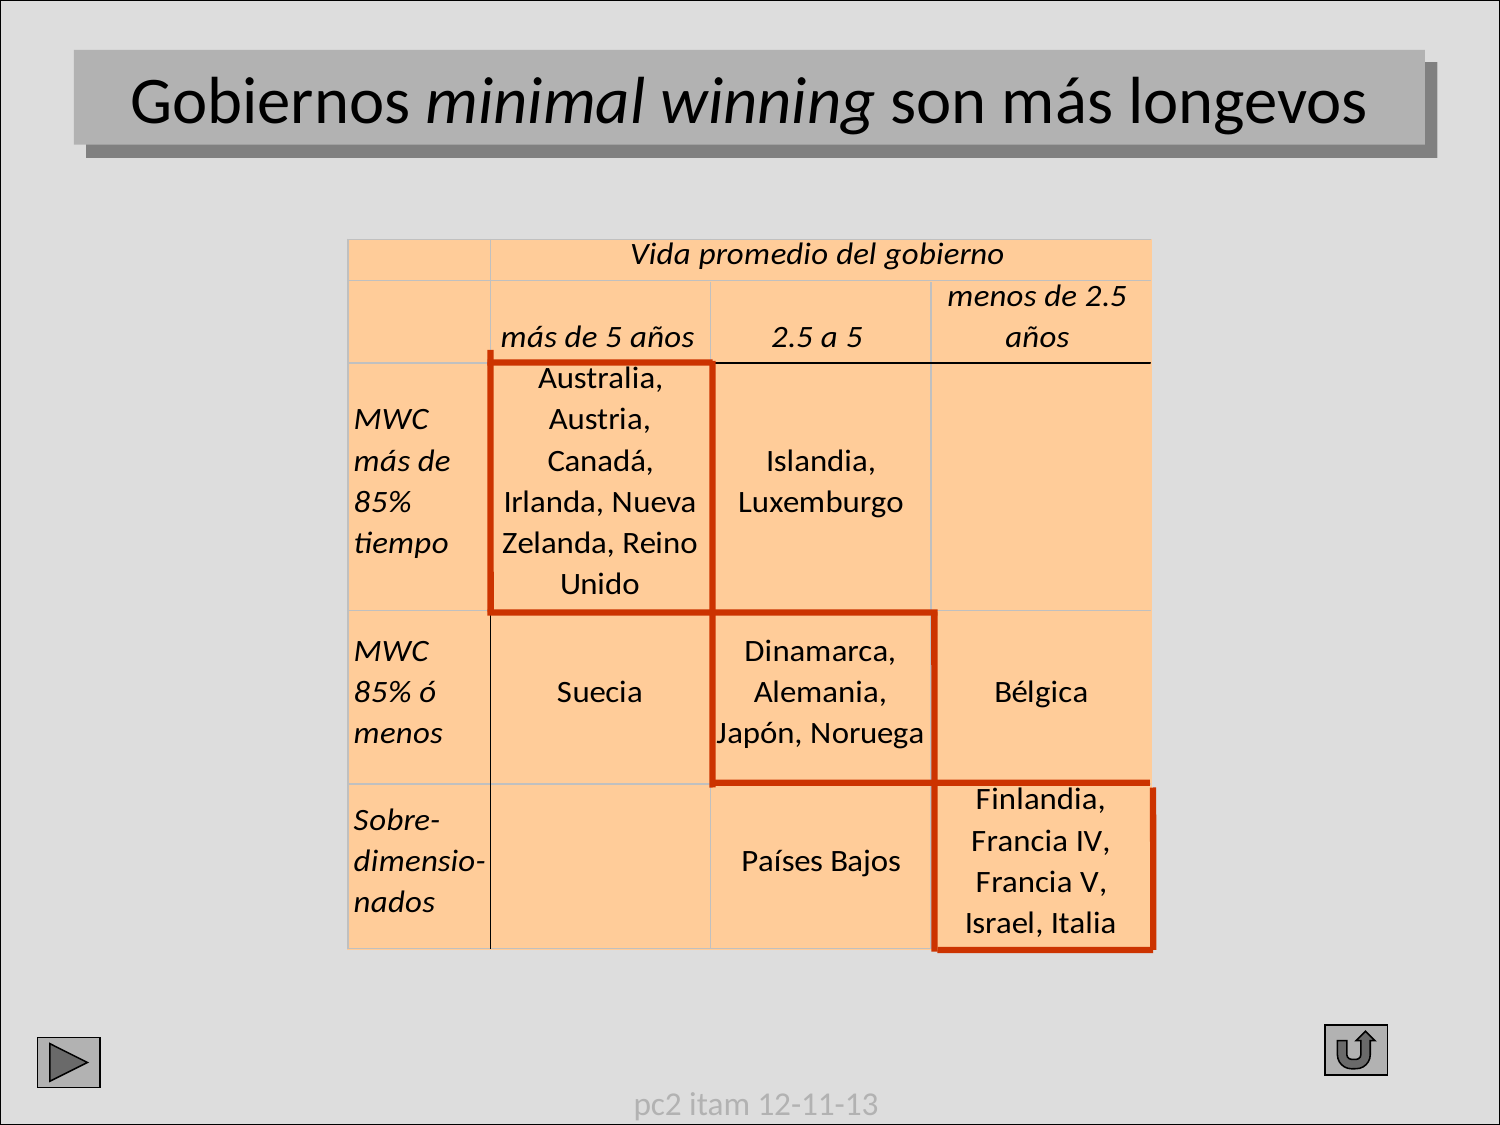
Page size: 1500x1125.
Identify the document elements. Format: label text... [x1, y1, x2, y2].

text_box [37, 1037, 100, 1088]
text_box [347, 238, 1153, 951]
text_box [1324, 1025, 1388, 1076]
text_box Gobiernos minimal winning son más longevos [73, 49, 1425, 145]
